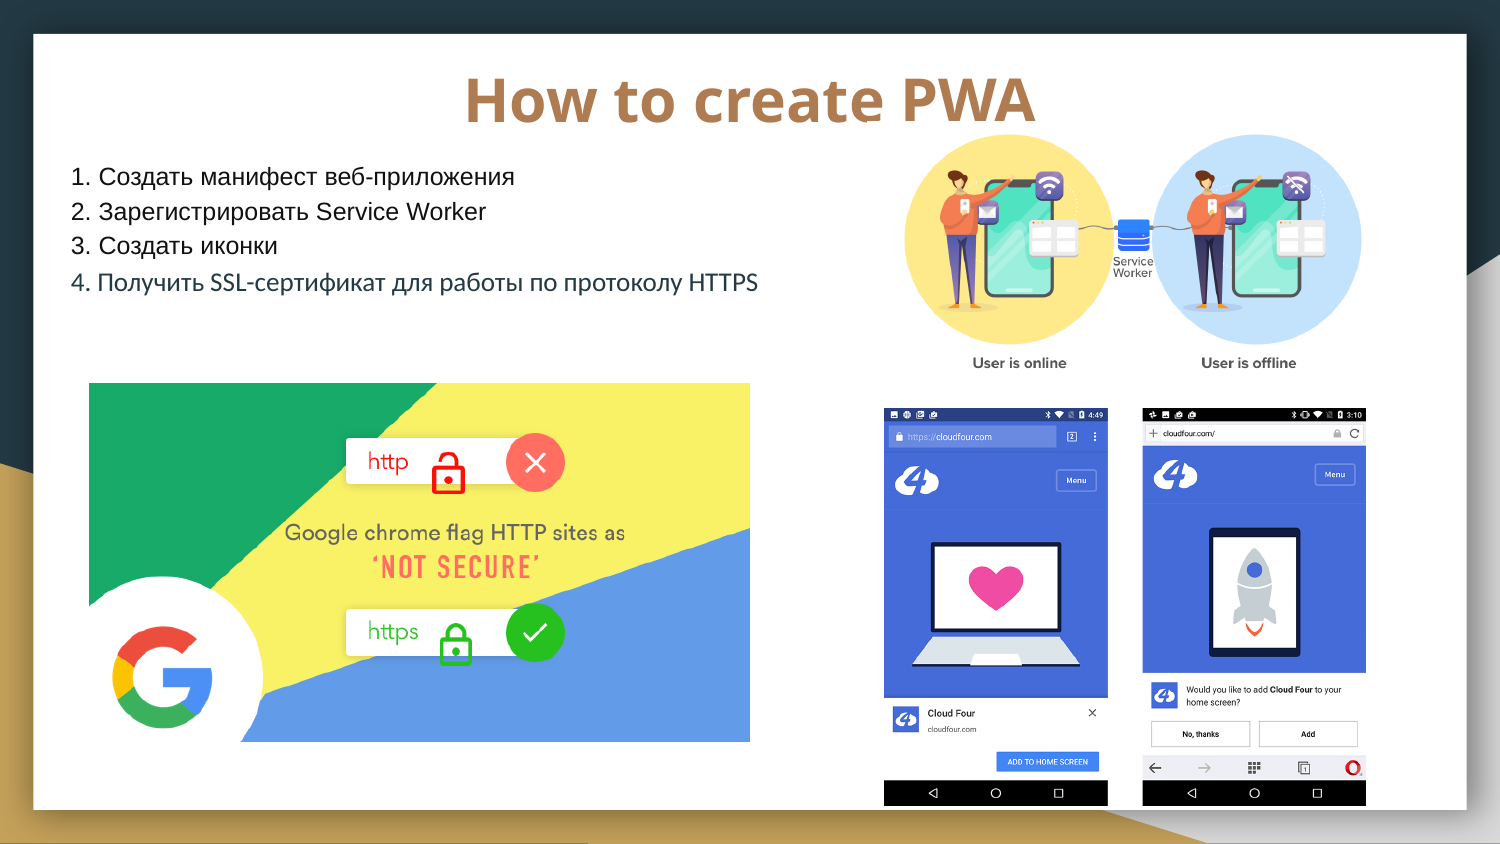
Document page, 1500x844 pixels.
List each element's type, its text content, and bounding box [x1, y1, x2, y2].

title How to create PWA [134, 46, 1366, 150]
picture [883, 408, 1366, 806]
picture [866, 121, 1398, 384]
picture [89, 382, 750, 743]
list 1. Создать манифест веб-приложения 2. Зарегистрировать Service Worker 3. Создать иконки 4. Получить SSL-сертификат для работы по протоколу HTTPS [55, 141, 784, 319]
